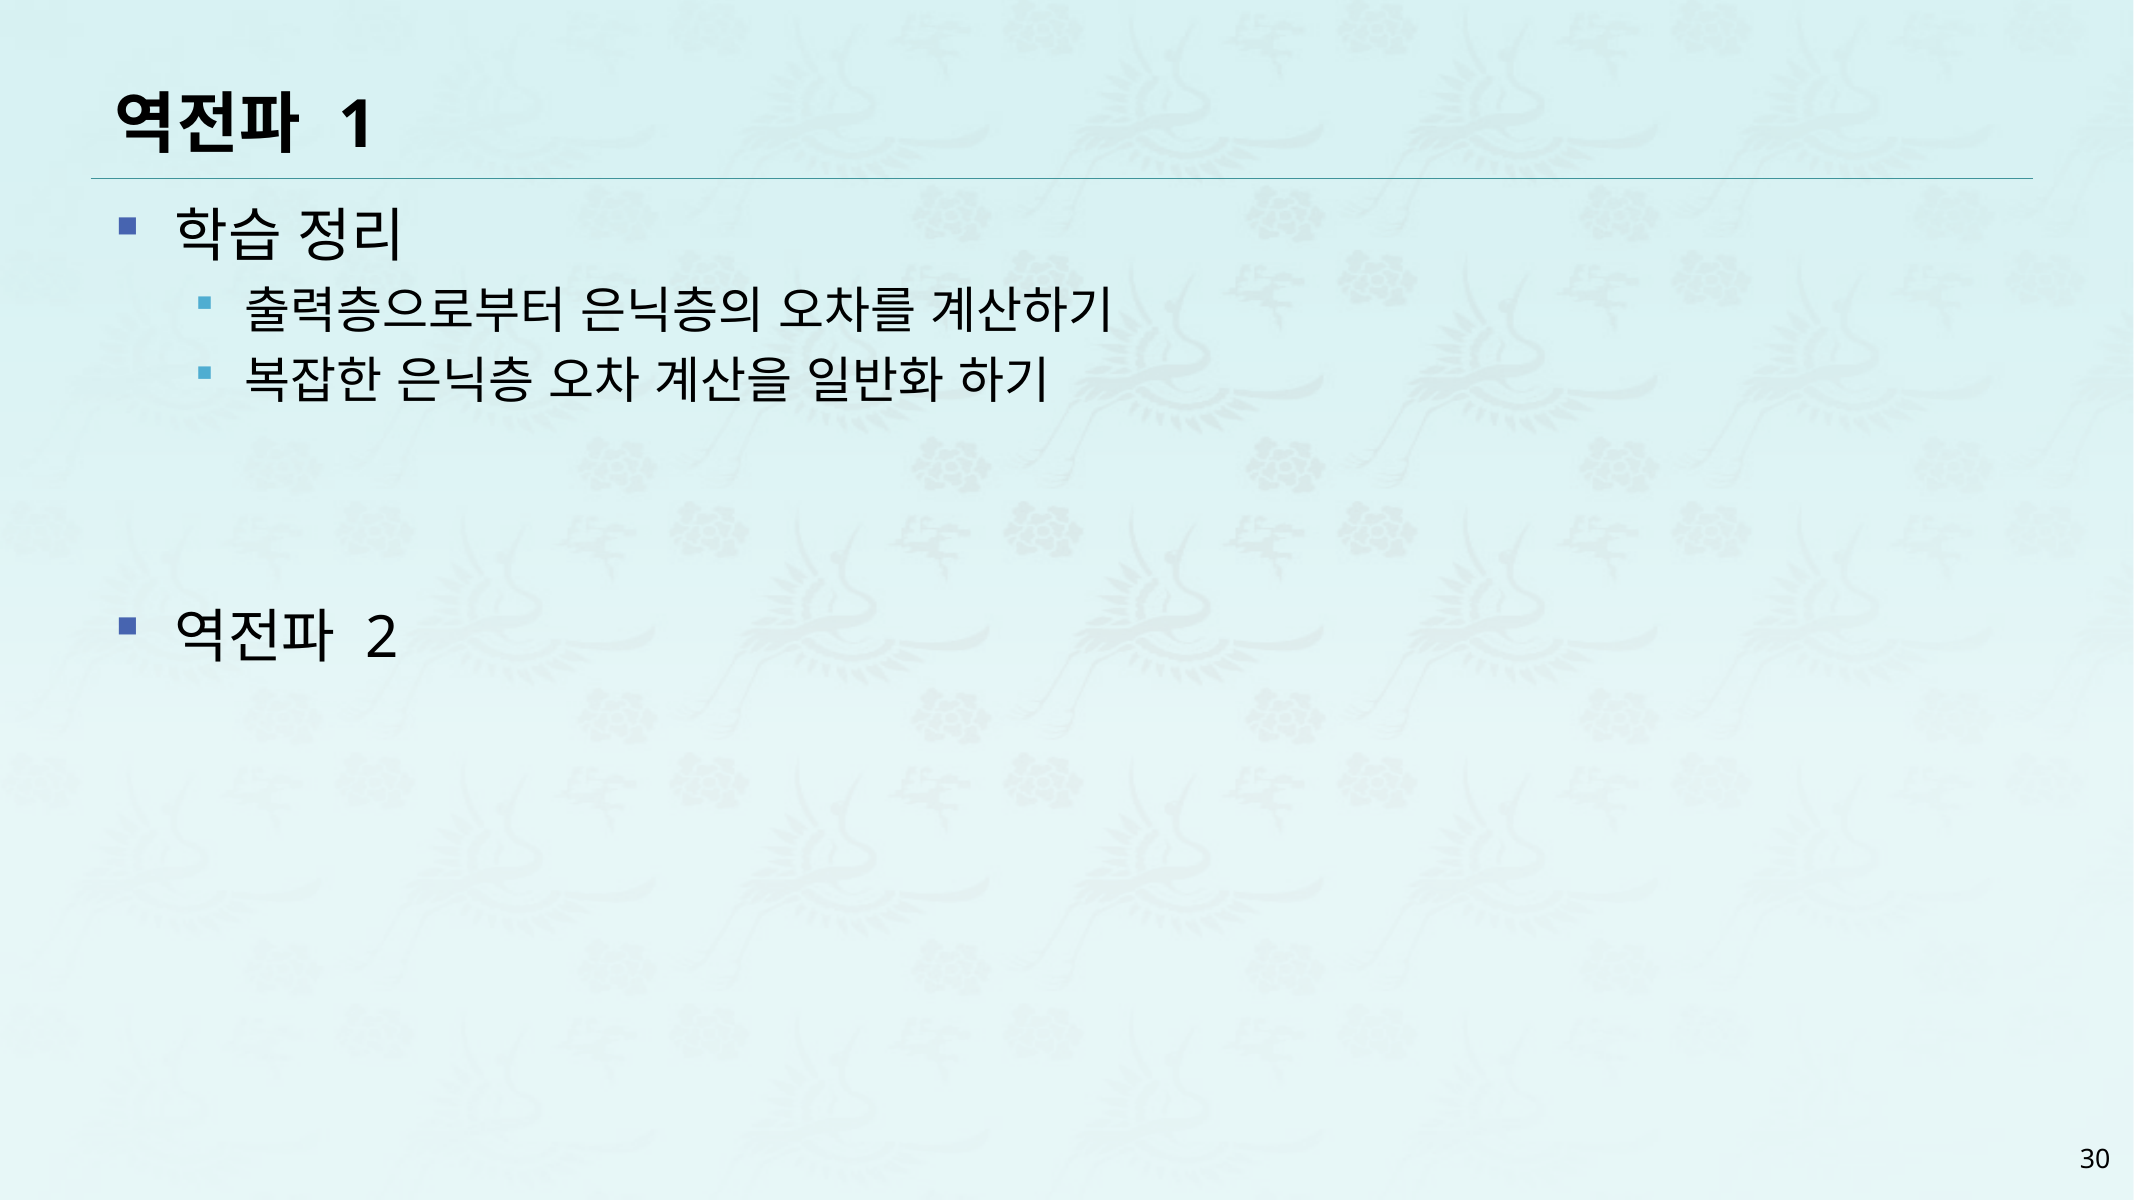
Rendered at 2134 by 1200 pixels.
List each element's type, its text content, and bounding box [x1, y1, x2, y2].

list 학습 정리 출력층으로부터 은닉층의 오차를 계산하기 복잡한 은닉층 오차 계산을 일반화 하기 역전파 2 [99, 191, 2010, 1129]
slide_number 30 [1937, 1128, 2125, 1193]
title 역전파 1 [99, 62, 2034, 179]
